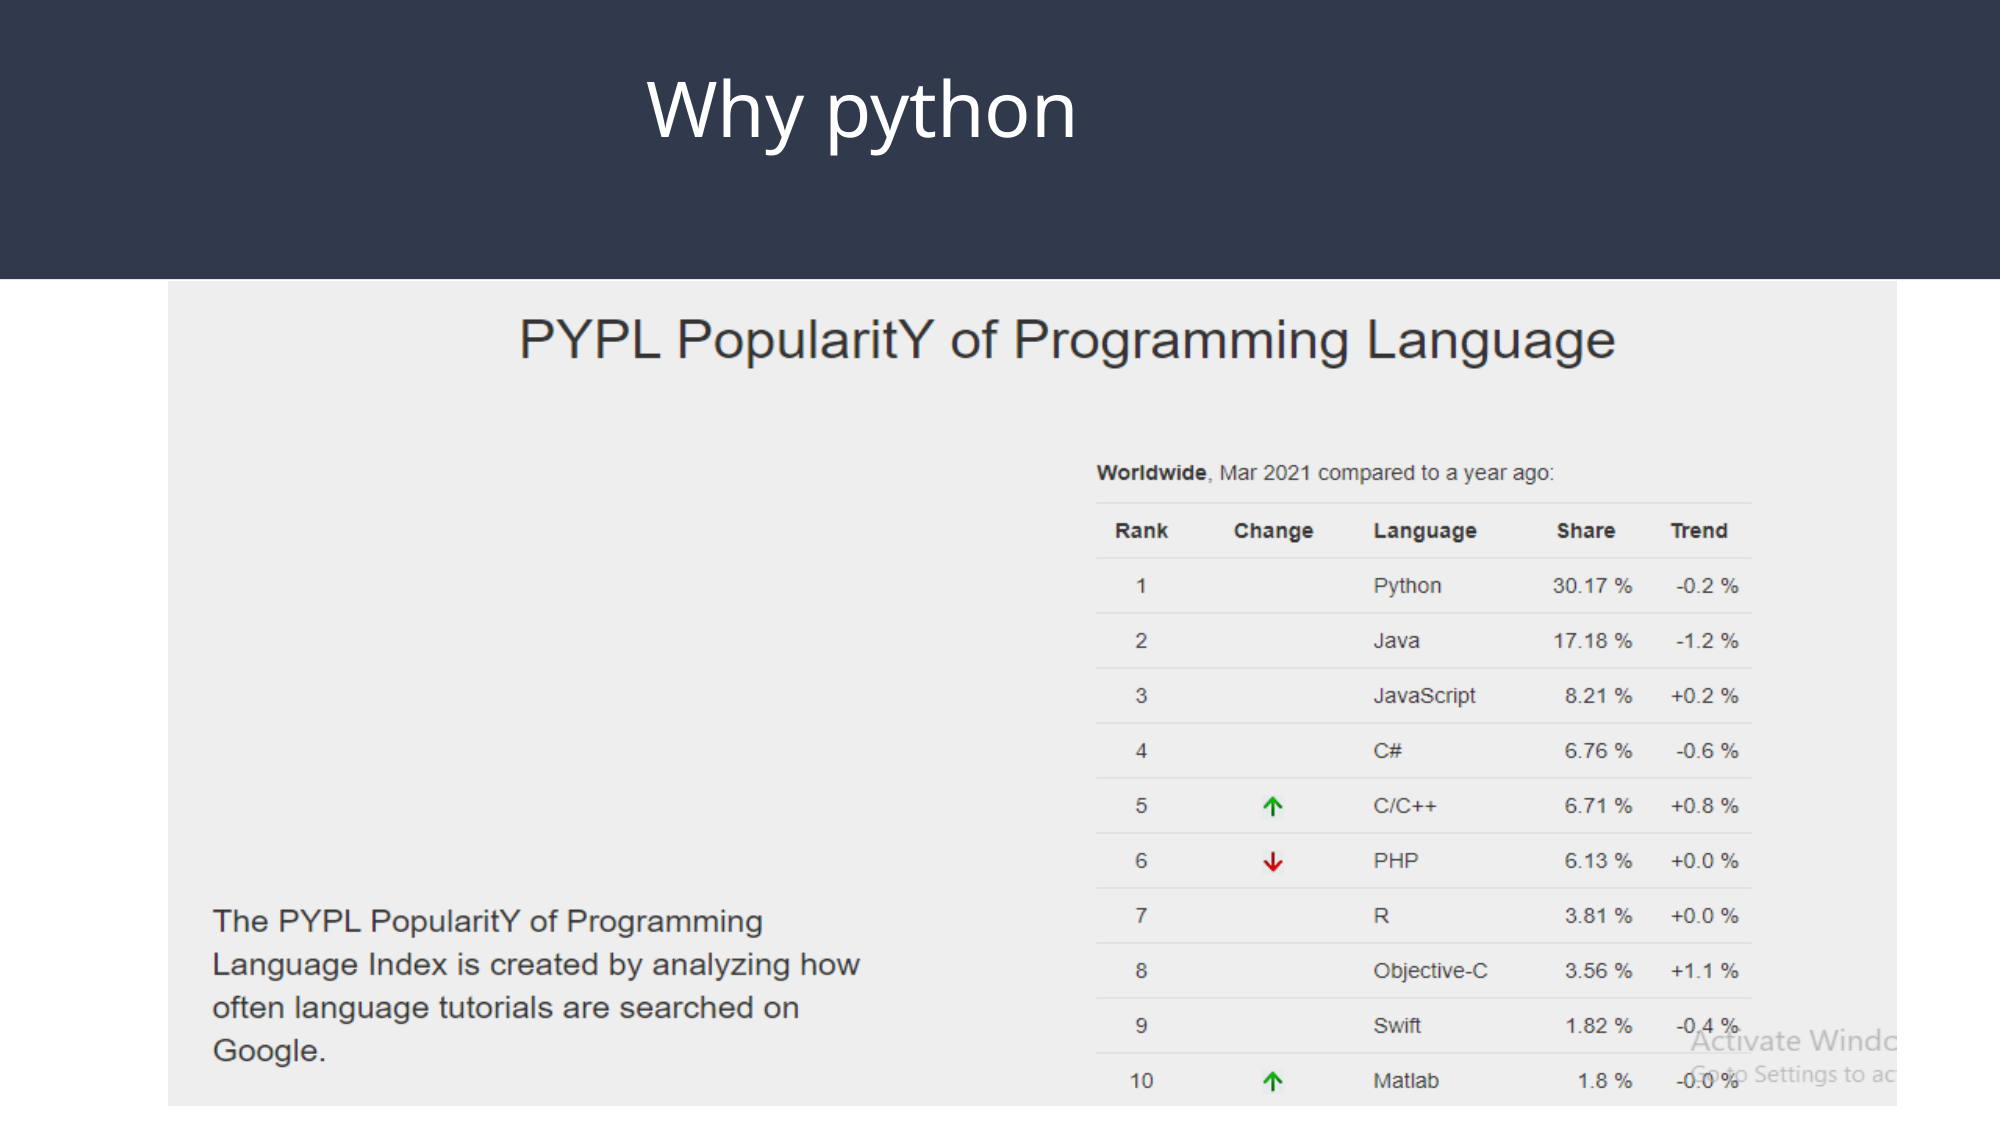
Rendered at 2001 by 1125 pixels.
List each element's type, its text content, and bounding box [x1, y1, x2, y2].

picture [168, 281, 1897, 1107]
title Why python [121, 19, 1604, 206]
